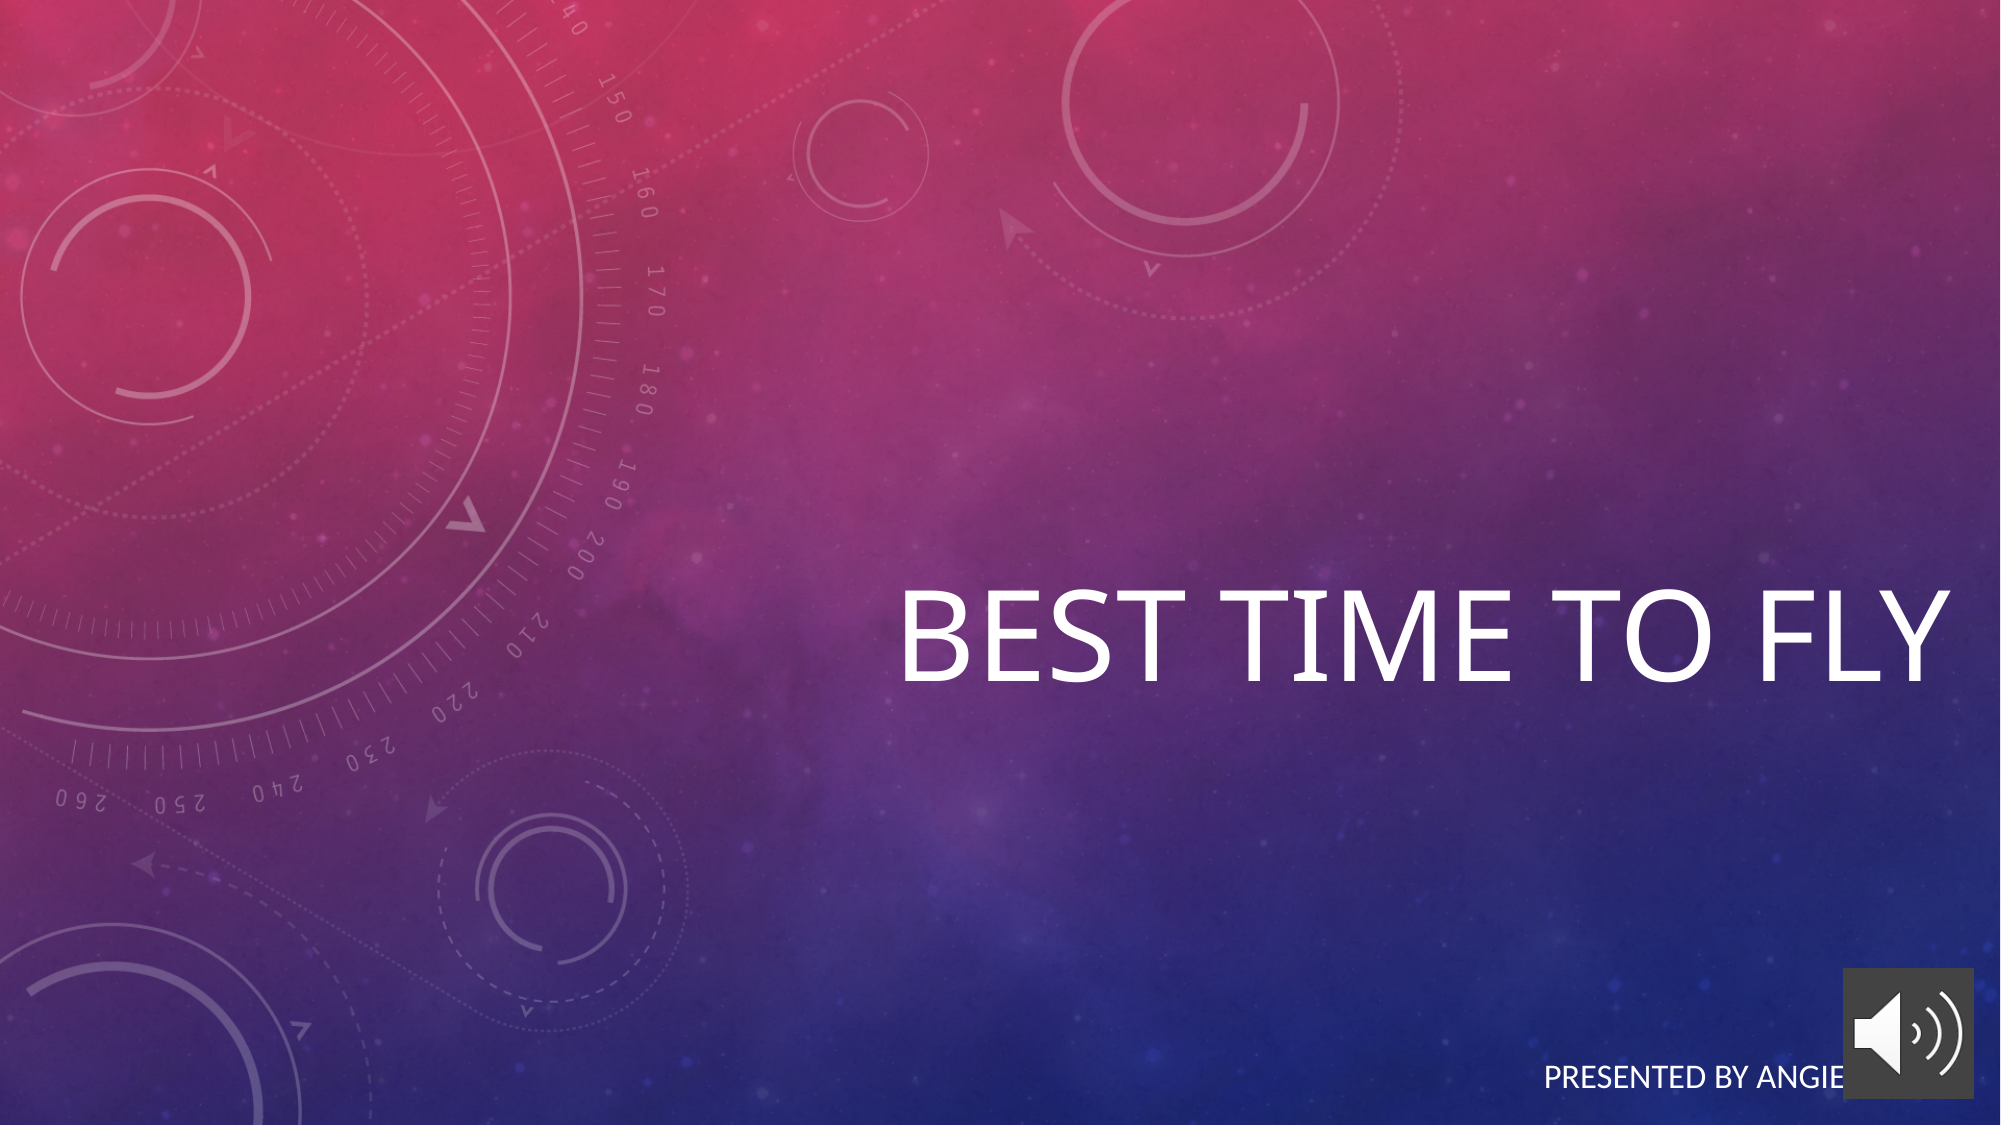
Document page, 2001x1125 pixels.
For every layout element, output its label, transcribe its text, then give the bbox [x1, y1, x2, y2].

subtitle Presented by Angie Oehler [1528, 1046, 2000, 1113]
picture [0, 0, 2001, 1125]
title Best Time to fly [878, 520, 1984, 715]
